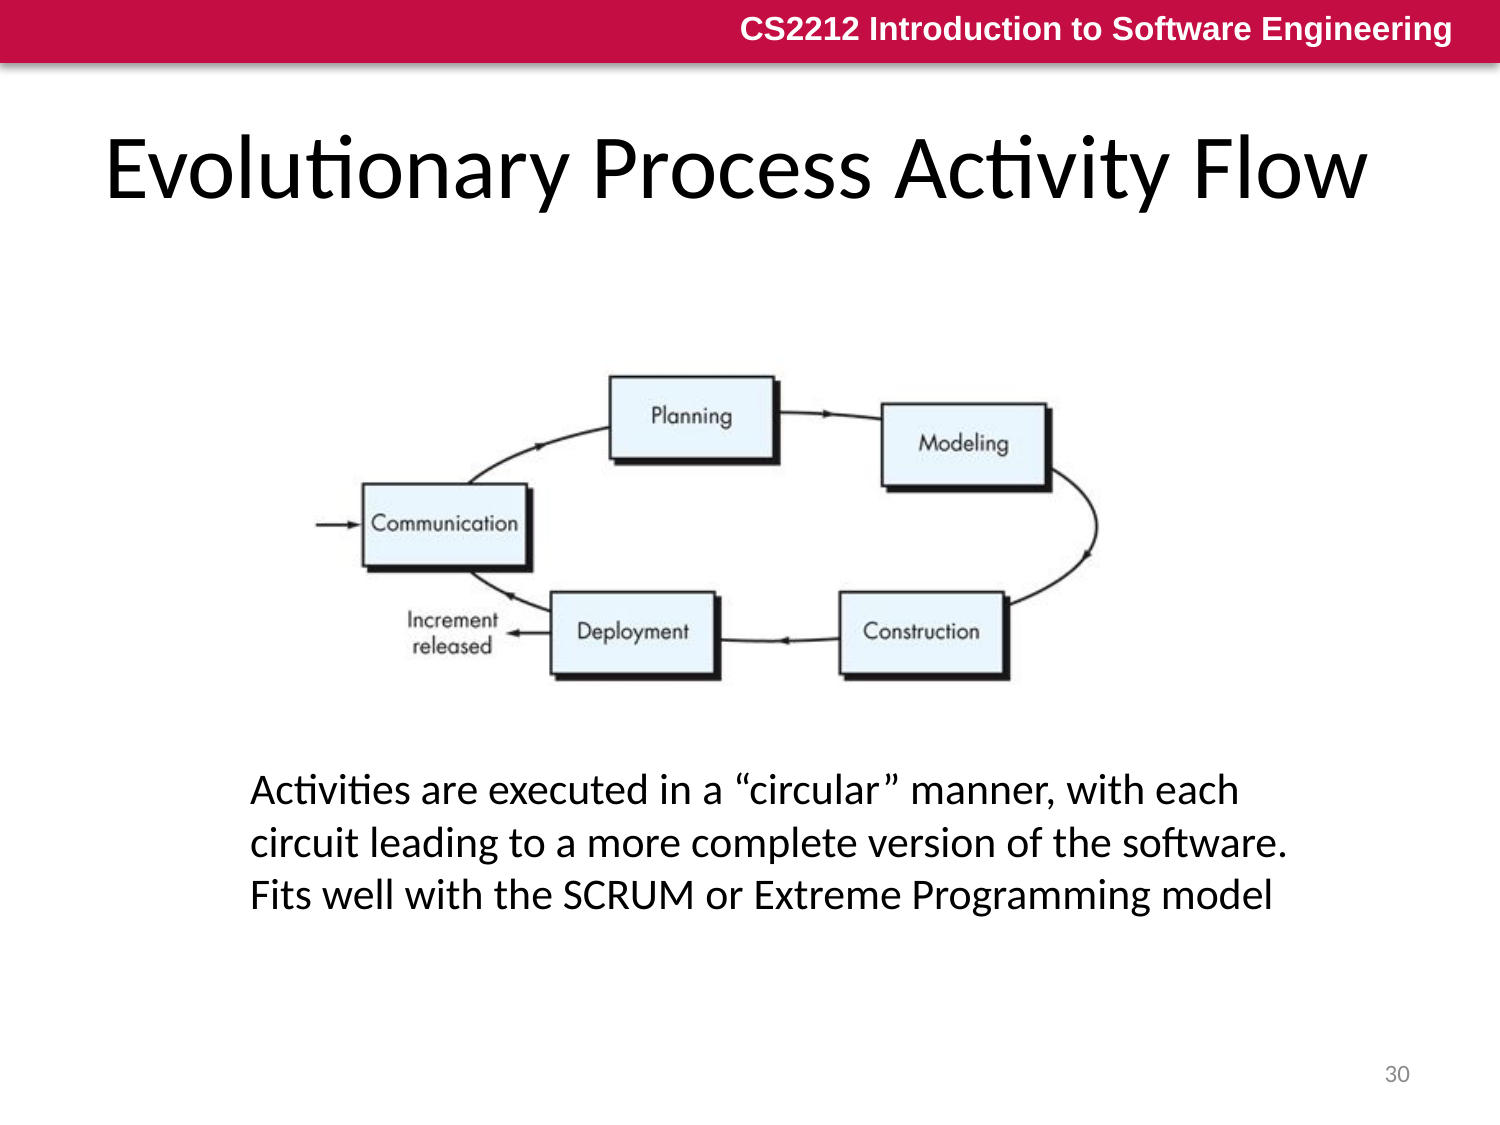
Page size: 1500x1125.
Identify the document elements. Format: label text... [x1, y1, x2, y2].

picture [0, 0, 1500, 63]
picture [156, 356, 1255, 686]
slide_number 30 [1074, 1042, 1425, 1103]
text_box Activities are executed in a “circular” manner, with each circuit leading to a more complete version of the software. Fits well with the SCRUM or Extreme Programming model [235, 753, 1304, 927]
title Evolutionary Process Activity Flow [87, 99, 1388, 288]
